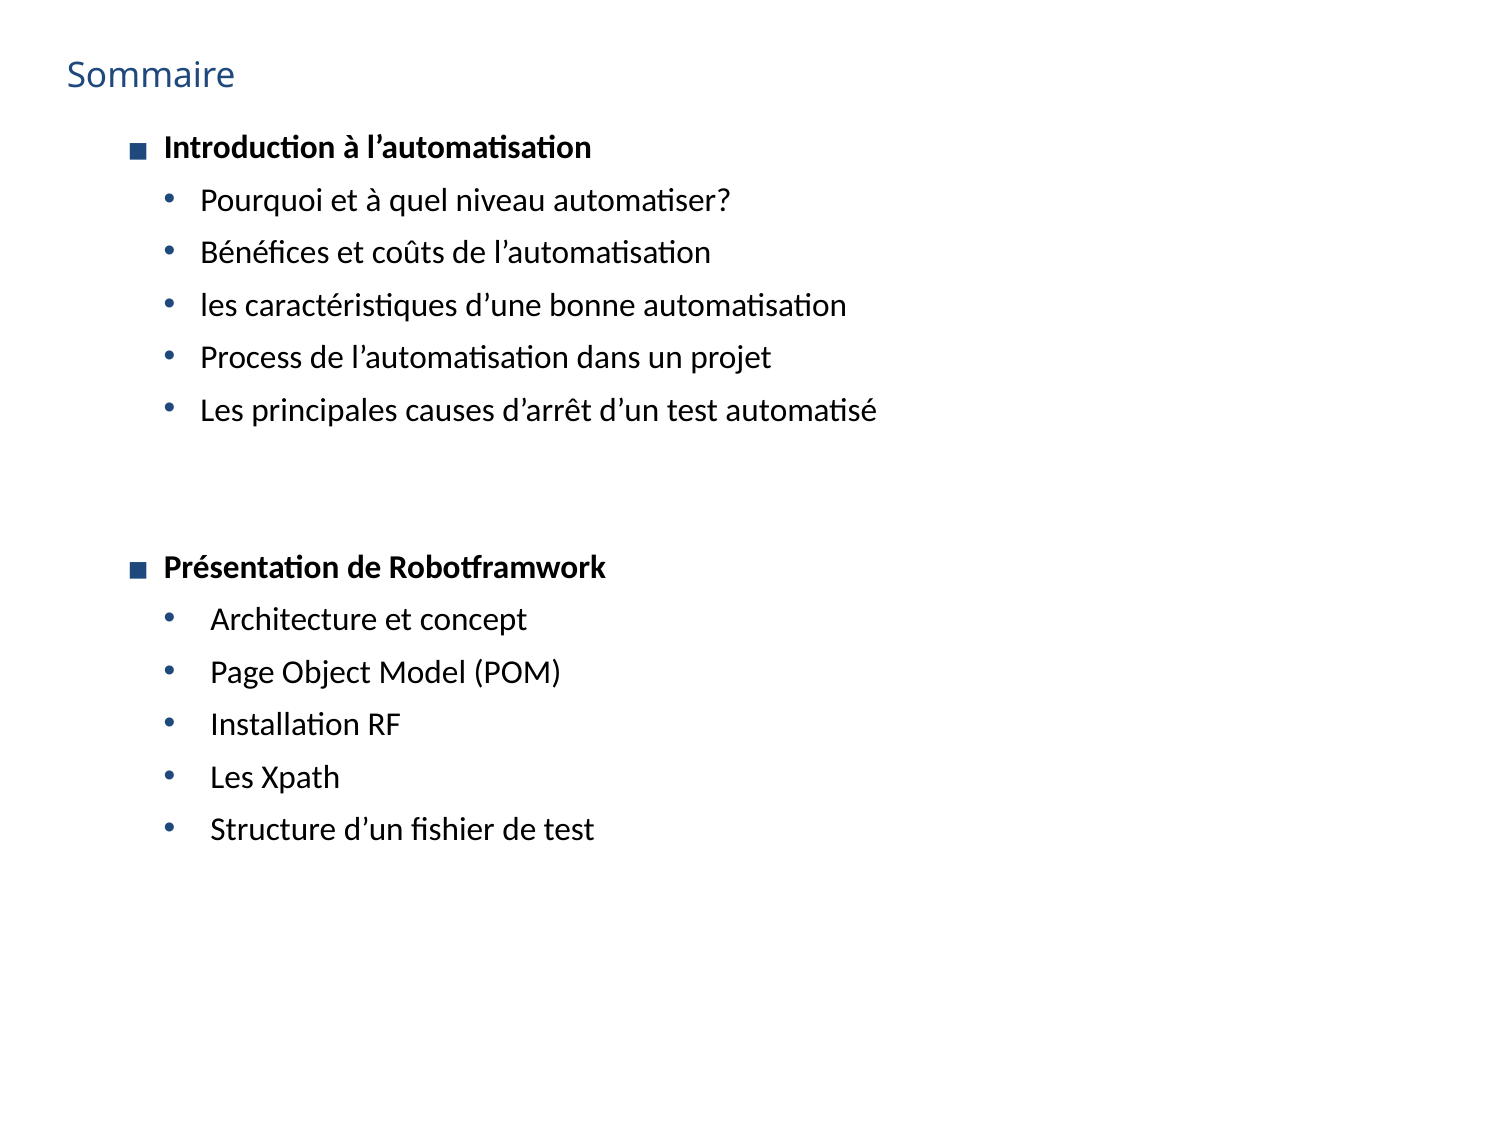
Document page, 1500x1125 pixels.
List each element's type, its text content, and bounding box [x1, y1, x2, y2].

text_box Introduction à l’automatisation Pourquoi et à quel niveau automatiser? Bénéfices et coûts de l’automatisation les caractéristiques d’une bonne automatisation Process de l’automatisation dans un projet Les principales causes d’arrêt d’un test automatisé Présentation de Robotframwork Architecture et concept Page Object Model (POM) Installation RF Les Xpath Structure d’un fishier de test [88, 125, 1500, 1018]
text_box Sommaire [66, 56, 1500, 96]
